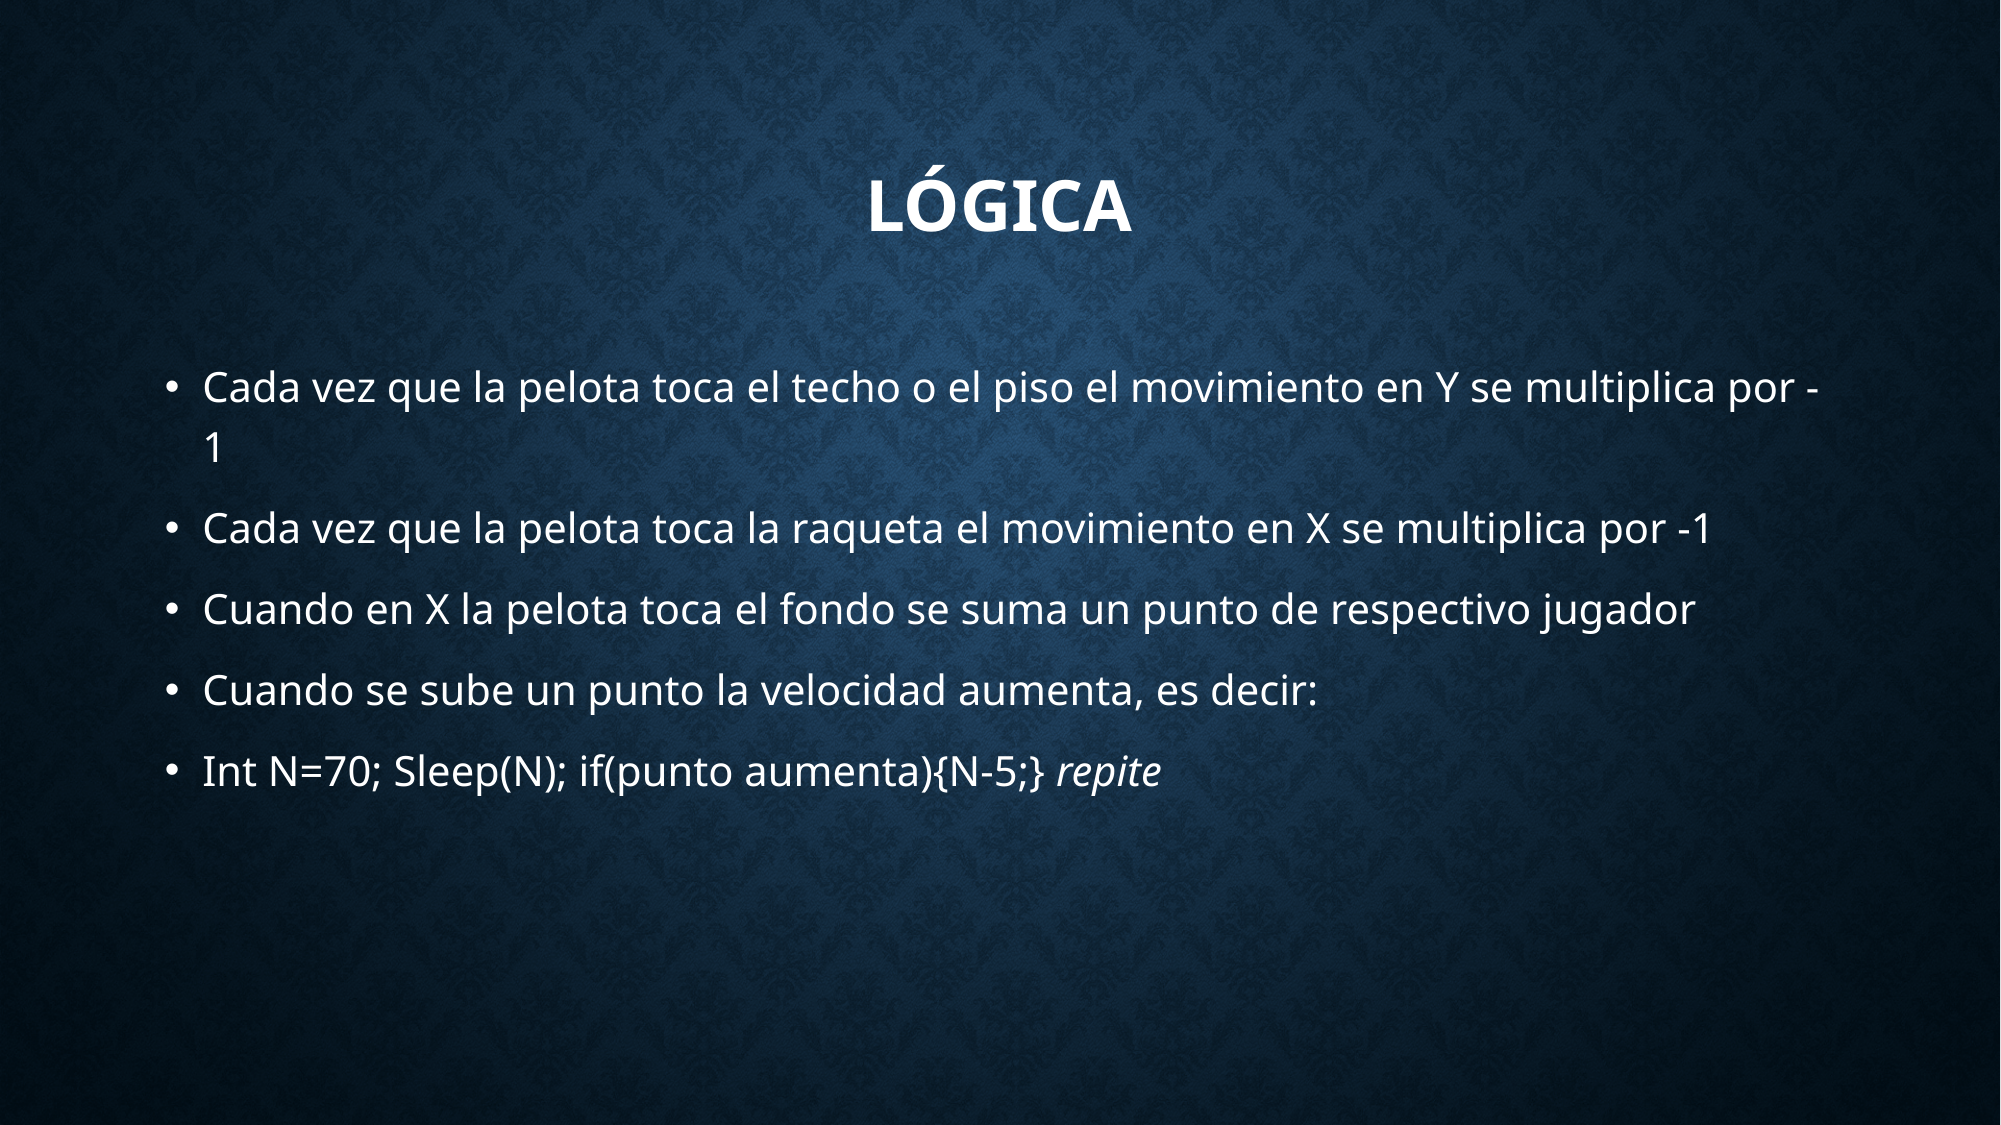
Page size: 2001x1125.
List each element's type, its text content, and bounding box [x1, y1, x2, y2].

title Lógica [149, 99, 1849, 318]
list Cada vez que la pelota toca el techo o el piso el movimiento en Y se multiplica por -1 Cada vez que la pelota toca la raqueta el movimiento en X se multiplica por -1 Cuando en X la pelota toca el fondo se suma un punto de respectivo jugador Cuando se sube un punto la velocidad aumenta, es decir: Int N=70; Sleep(N); if(punto aumenta){N-5;} repite [149, 343, 1849, 950]
